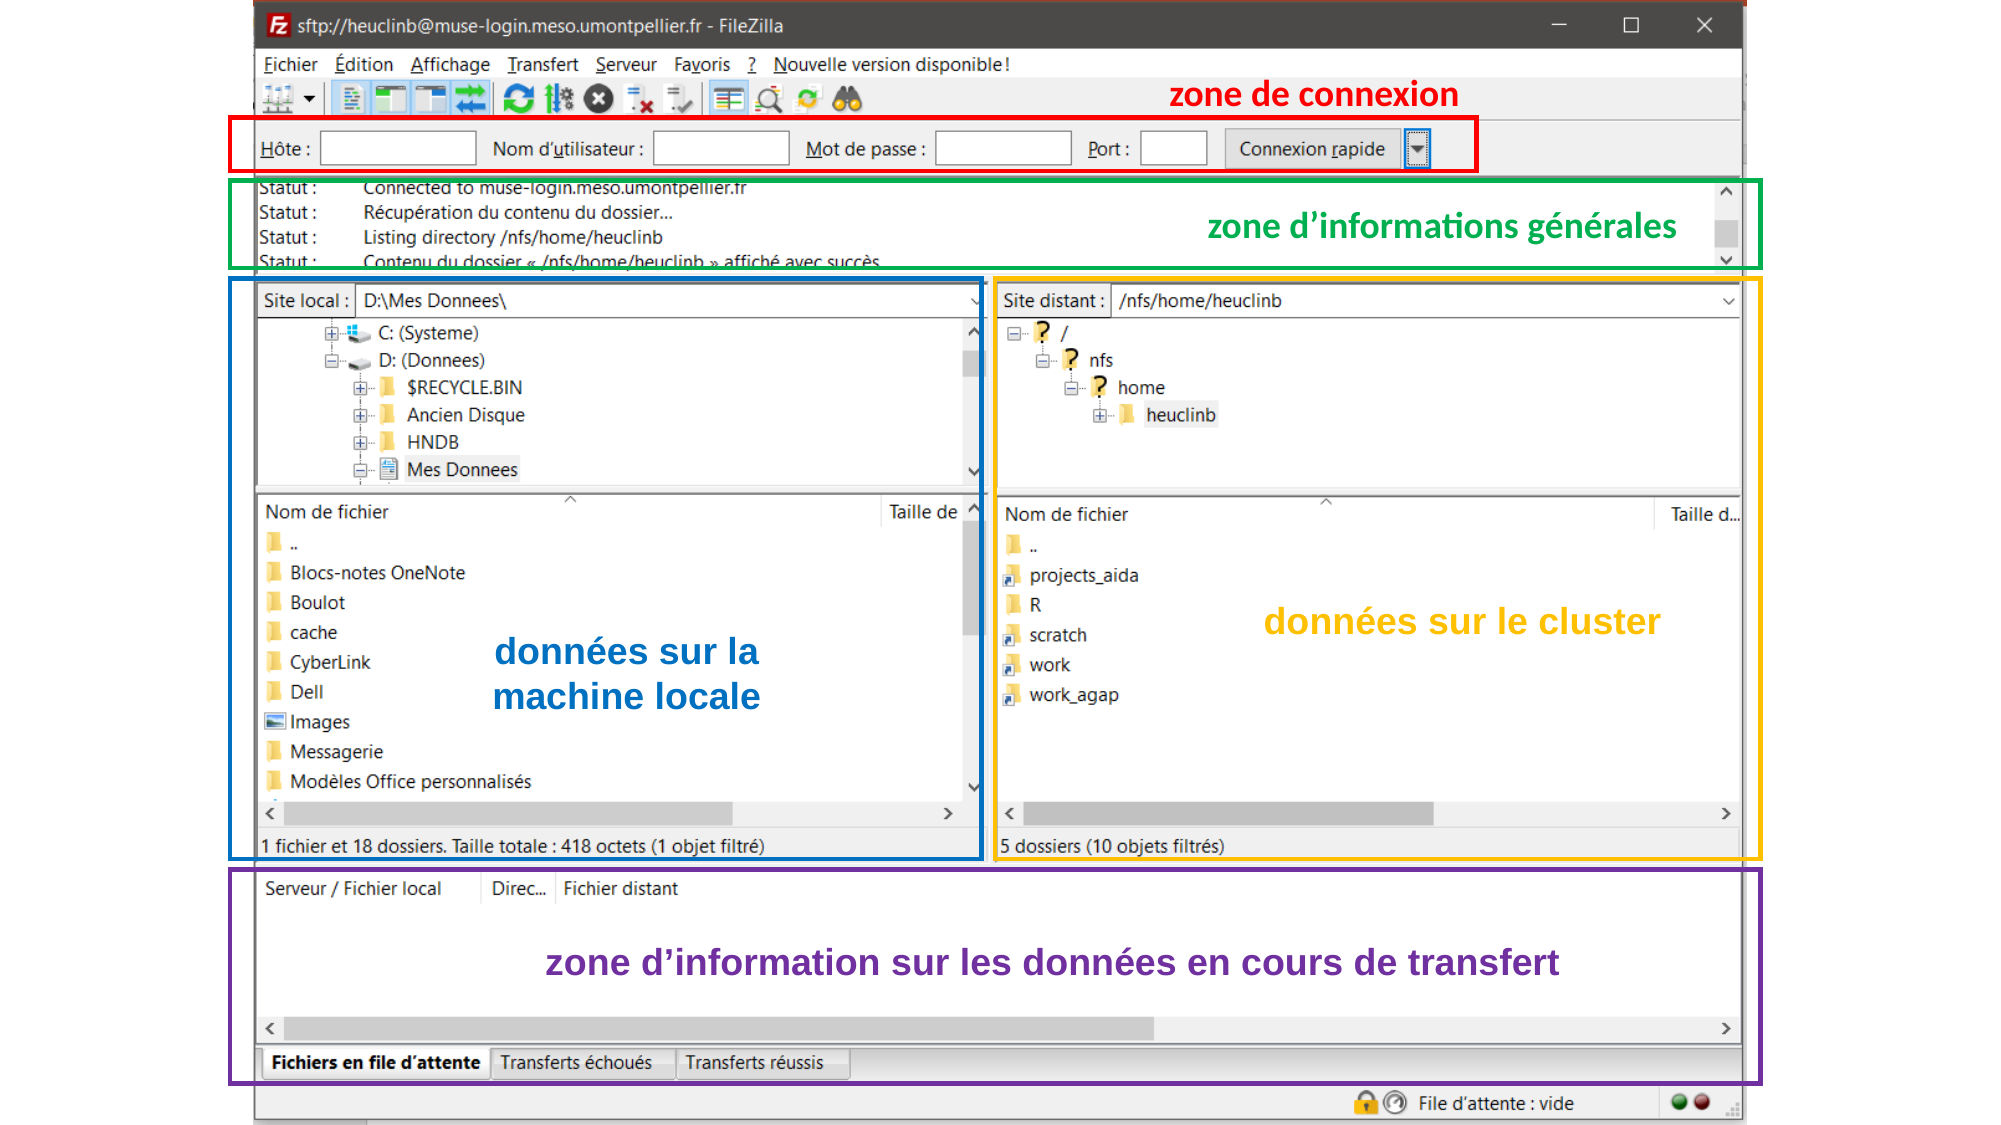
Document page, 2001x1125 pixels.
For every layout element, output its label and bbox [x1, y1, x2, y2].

text_box [229, 277, 253, 860]
text_box [1747, 179, 1762, 269]
picture [253, 0, 1747, 1125]
text_box [229, 116, 253, 172]
text_box [229, 869, 253, 1085]
text_box [1747, 277, 1762, 860]
text_box [1747, 869, 1762, 1085]
text_box [229, 179, 253, 269]
